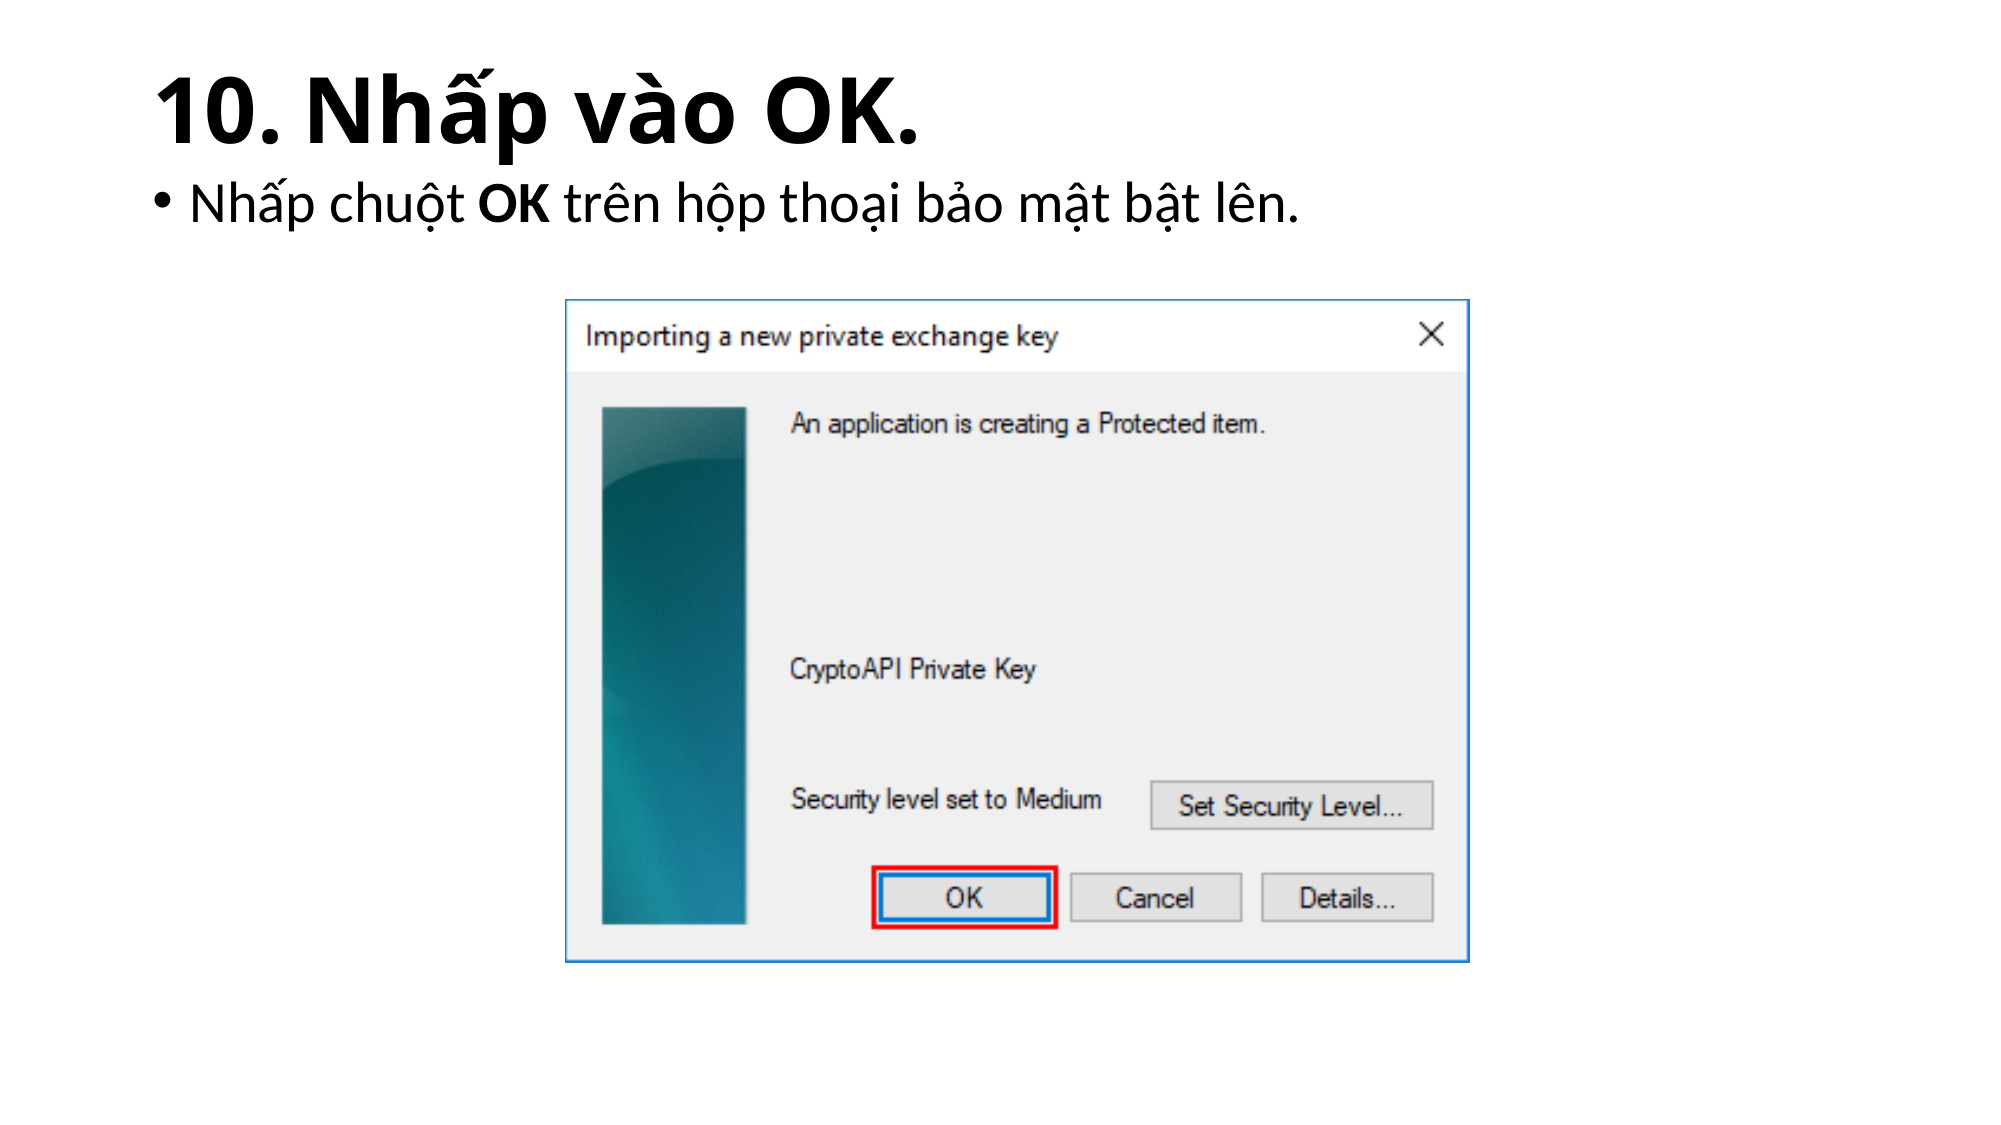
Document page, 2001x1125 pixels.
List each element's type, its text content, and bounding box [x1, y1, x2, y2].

title 10. Nhấp vào OK. [137, 59, 1863, 164]
list Nhấp chuột OK trên hộp thoại bảo mật bật lên. [137, 164, 1863, 1014]
picture [565, 299, 1470, 963]
